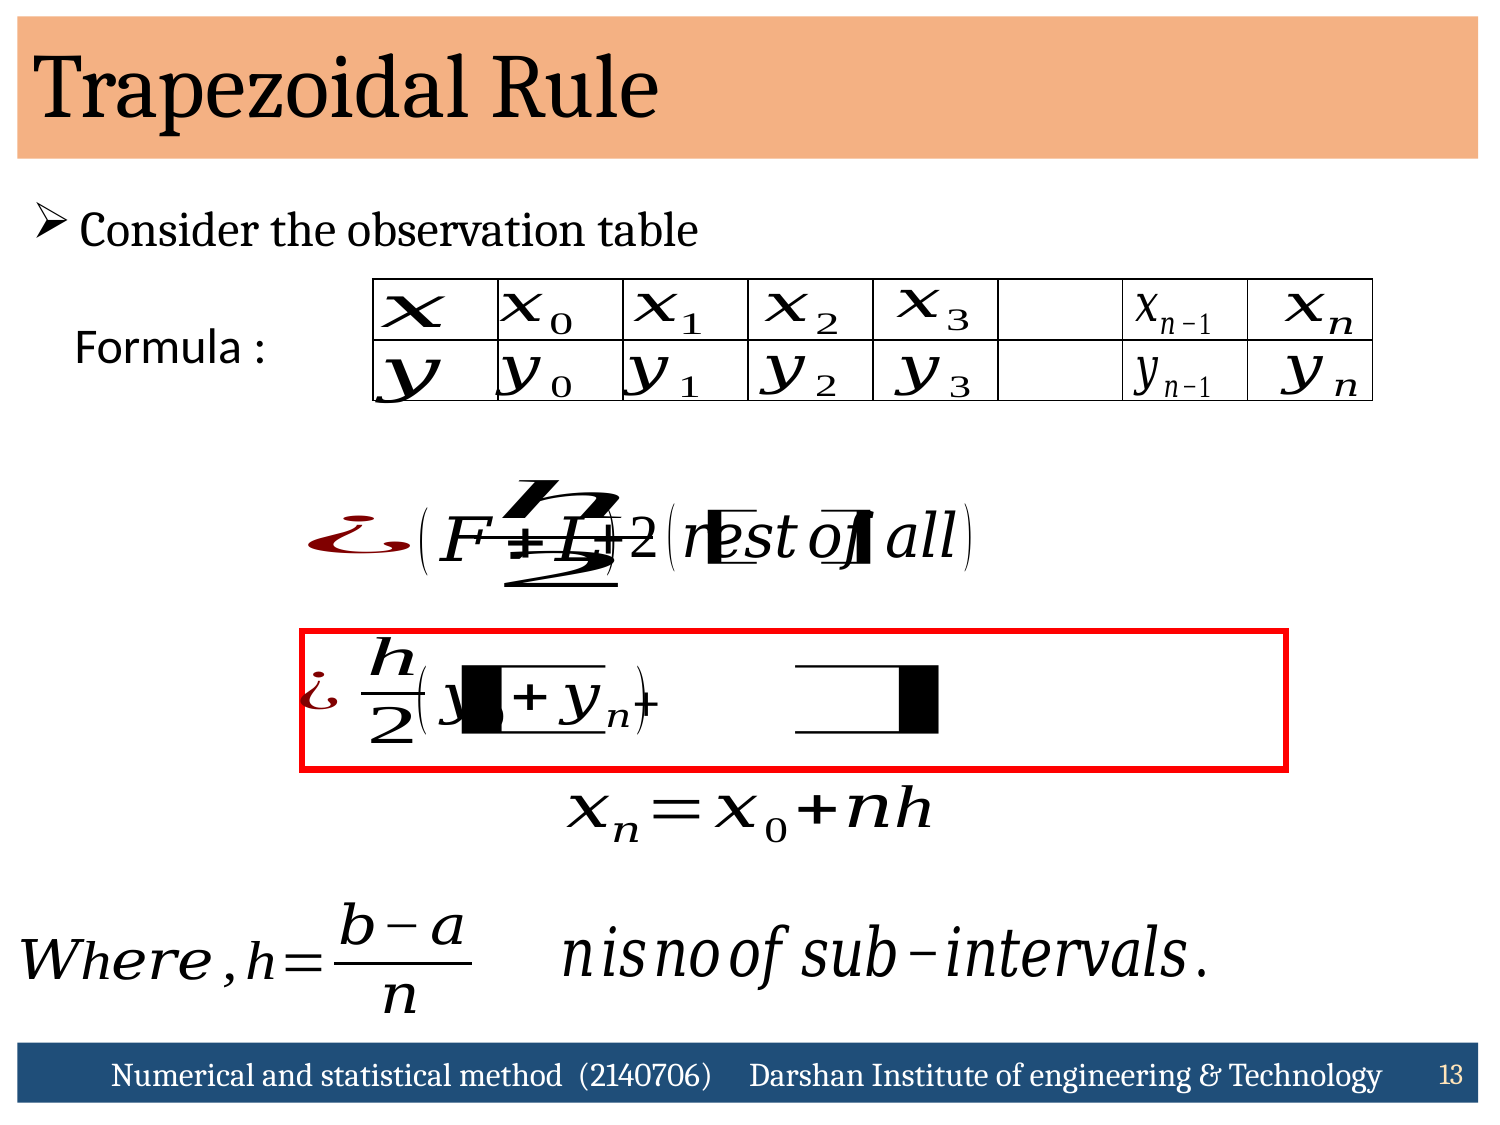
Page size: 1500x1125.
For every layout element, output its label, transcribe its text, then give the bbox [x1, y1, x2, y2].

slide_number 13 [1393, 1042, 1479, 1103]
table_cell [499, 341, 622, 400]
table_cell [374, 341, 497, 400]
table_header [874, 280, 997, 339]
table_cell [1123, 341, 1247, 400]
table_header [499, 280, 622, 339]
table_header [999, 280, 1122, 339]
table_cell [624, 341, 747, 400]
footer Numerical and statistical method (2140706) Darshan Institute of engineering & Technology [17, 1042, 1393, 1103]
table_cell [999, 341, 1122, 400]
table_cell [749, 341, 872, 400]
table_cell [1248, 341, 1372, 400]
table_header [374, 280, 497, 339]
list Consider the observation table [17, 189, 1479, 1014]
title Trapezoidal Rule [17, 16, 1479, 159]
table_header [1123, 280, 1247, 339]
table_header [749, 280, 872, 339]
table_header [624, 280, 747, 339]
table_cell [874, 341, 997, 400]
table_header [1248, 280, 1372, 339]
